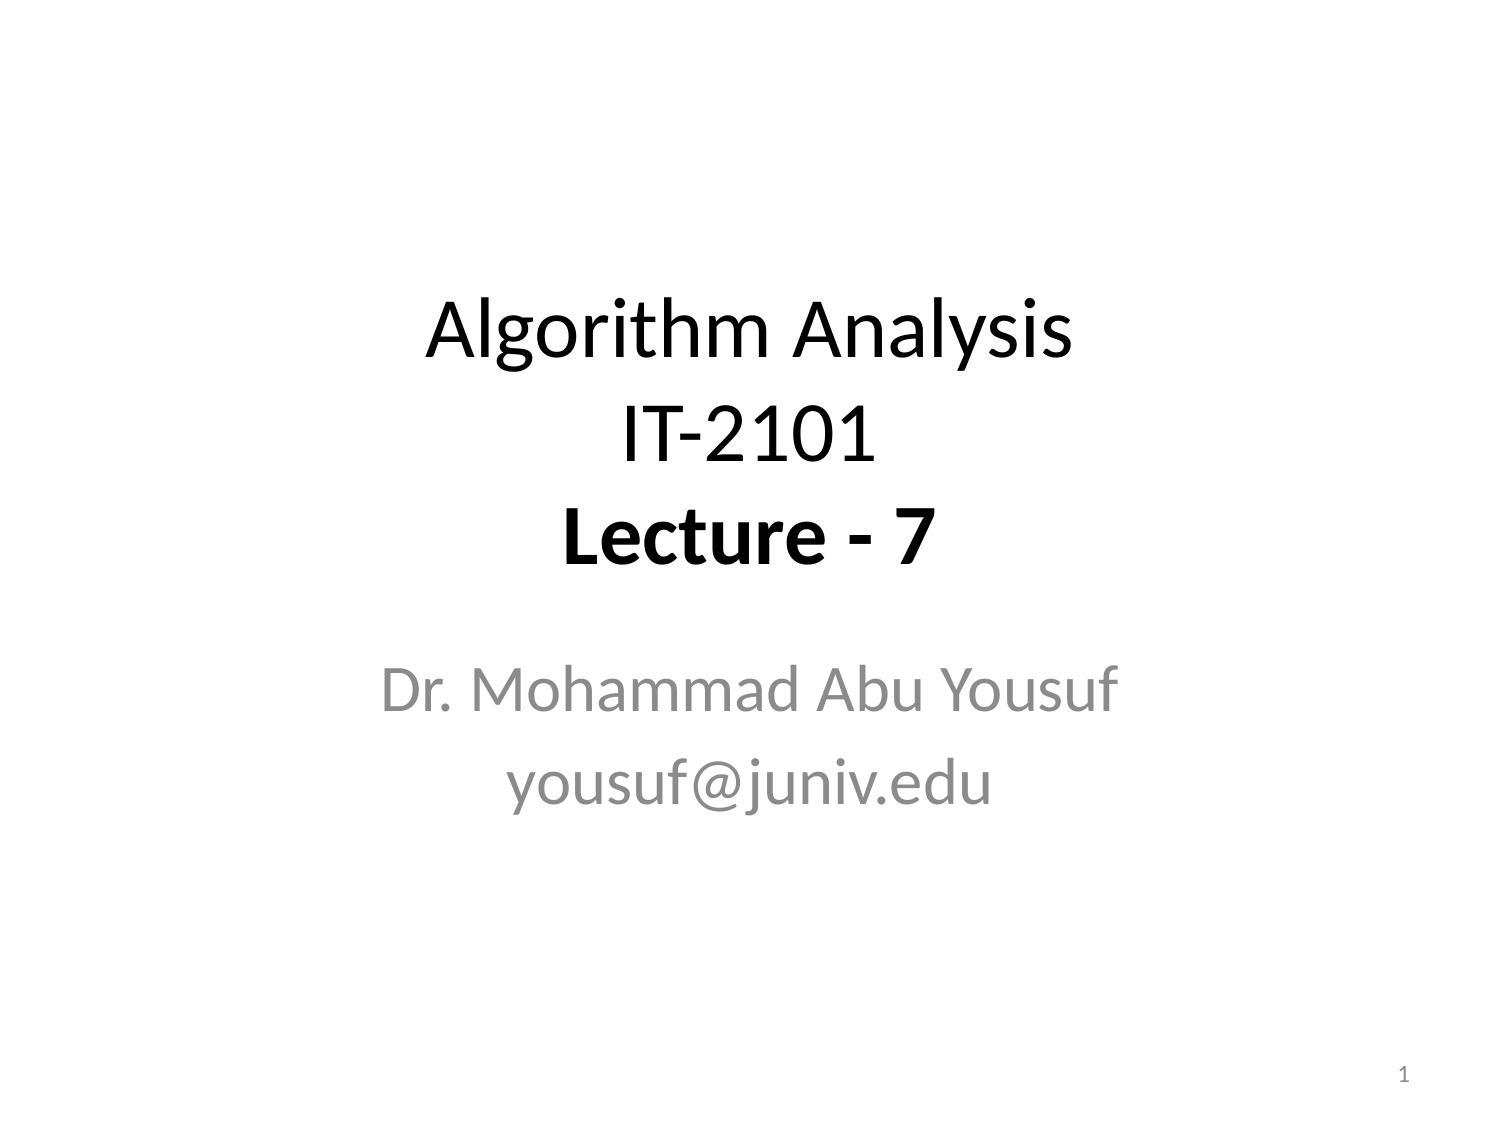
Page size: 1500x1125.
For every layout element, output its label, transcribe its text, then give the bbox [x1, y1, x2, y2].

subtitle Dr. Mohammad Abu Yousuf yousuf@juniv.edu [225, 637, 1275, 925]
slide_number 1 [1074, 1042, 1425, 1103]
title Algorithm Analysis IT-2101 Lecture - 7 [112, 262, 1388, 591]
